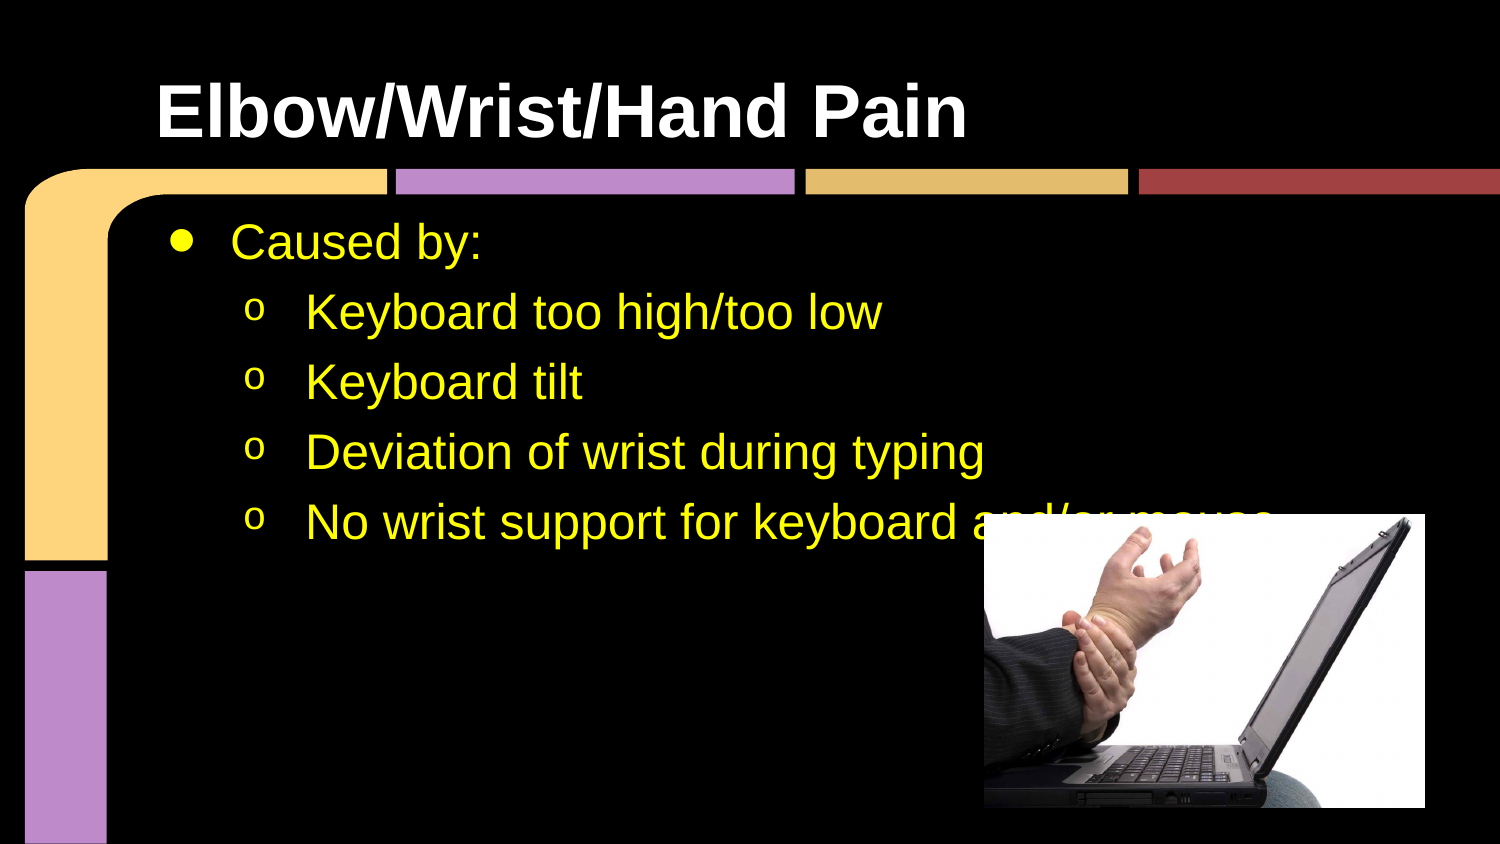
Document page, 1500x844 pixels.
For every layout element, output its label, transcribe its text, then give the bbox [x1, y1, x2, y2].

title Elbow/Wrist/Hand Pain [140, 26, 1425, 168]
list Caused by: Keyboard too high/too low Keyboard tilt Deviation of wrist during typing No wrist support for keyboard and/or mouse [140, 194, 1425, 808]
picture [984, 514, 1426, 809]
